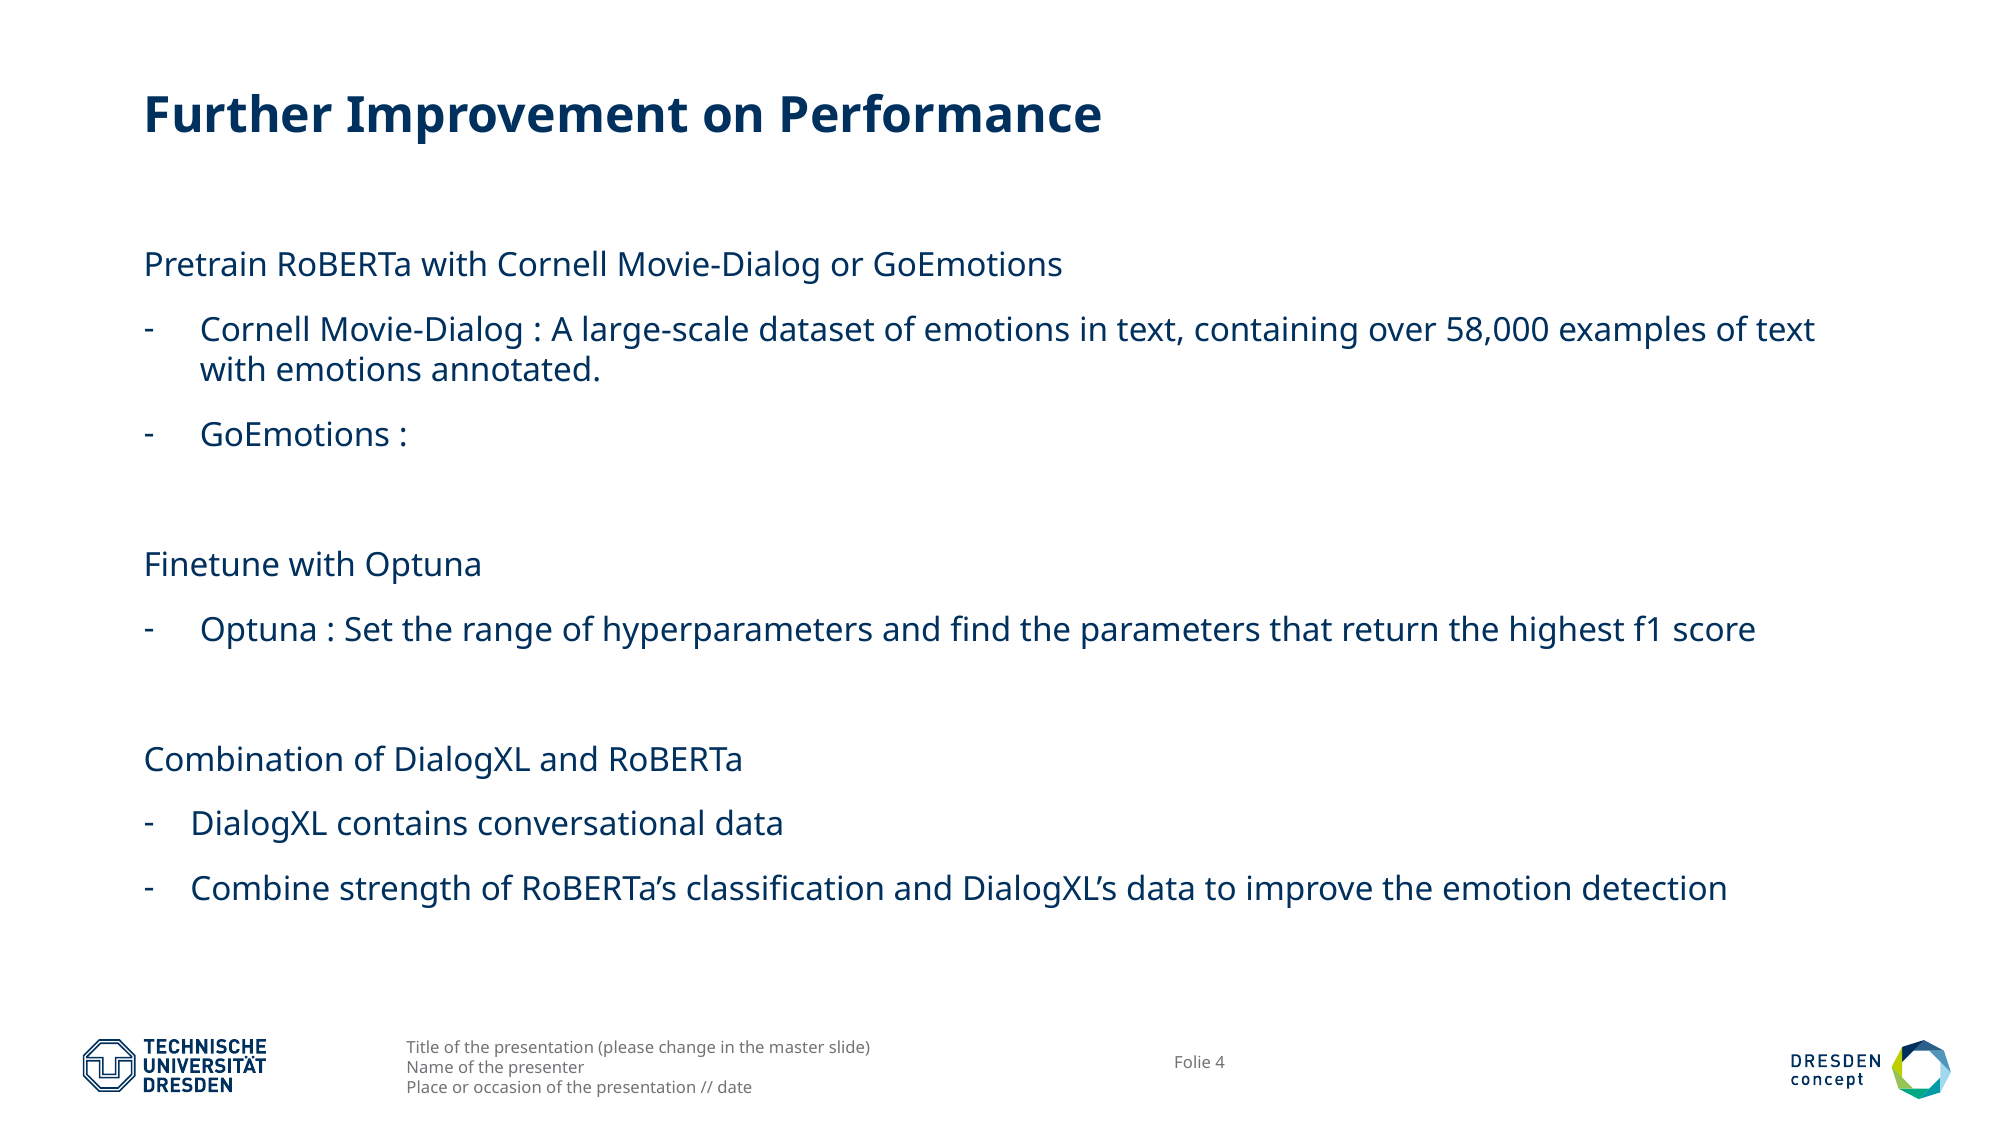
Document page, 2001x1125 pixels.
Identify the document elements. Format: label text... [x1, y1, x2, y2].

title Further Improvement on Performance [143, 56, 1880, 169]
list Pretrain RoBERTa with Cornell Movie-Dialog or GoEmotions Cornell Movie-Dialog : A large-scale dataset of emotions in text, containing over 58,000 examples of text with emotions annotated. GoEmotions : Finetune with Optuna Optuna : Set the range of hyperparameters and find the parameters that return the highest f1 score Combination of DialogXL and RoBERTa DialogXL contains conversational data Combine strength of RoBERTa’s classification and DialogXL’s data to improve the emotion detection [143, 243, 1880, 957]
